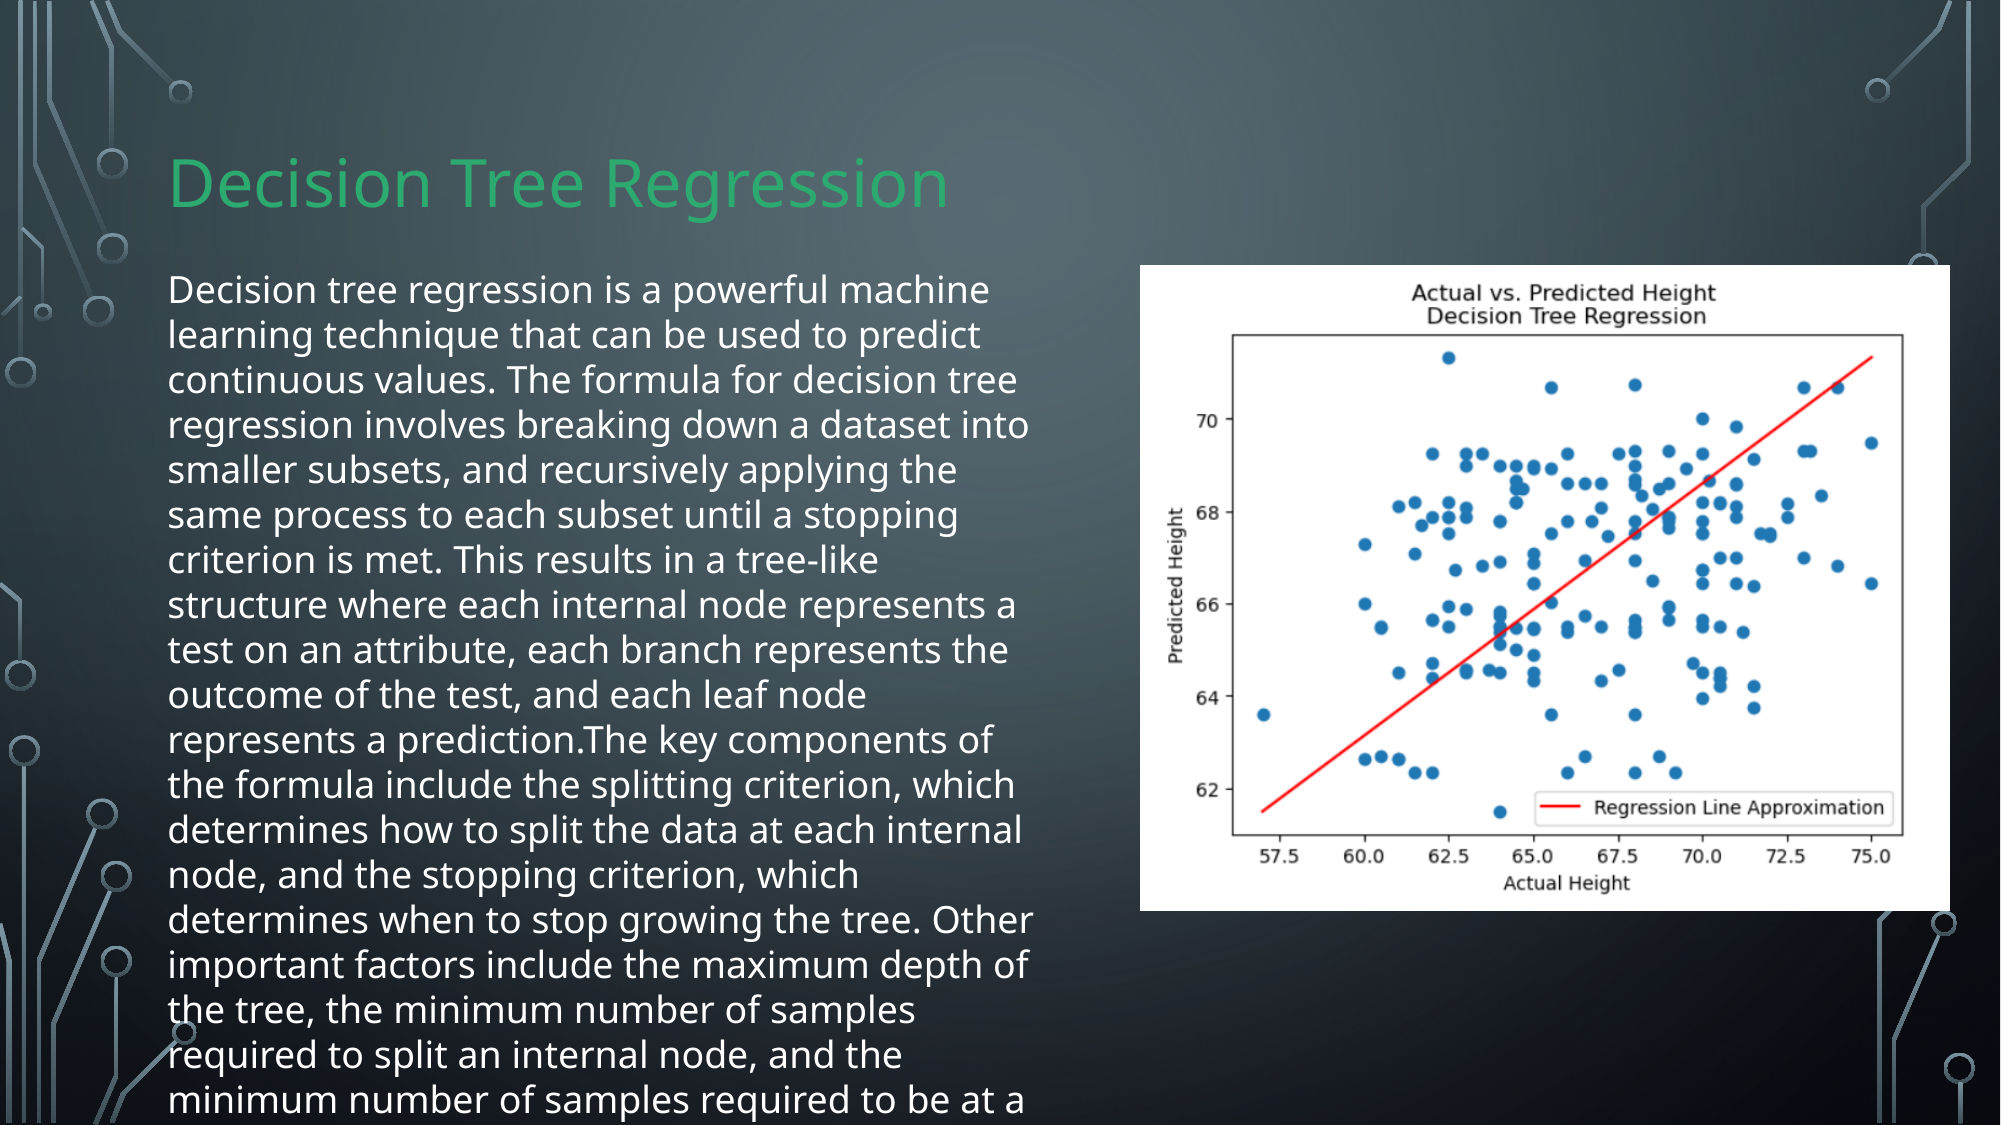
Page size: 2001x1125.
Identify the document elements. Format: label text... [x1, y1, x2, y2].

text_box Decision Tree Regression Decision tree regression is a powerful machine learning technique that can be used to predict continuous values. The formula for decision tree regression involves breaking down a dataset into smaller subsets, and recursively applying the same process to each subset until a stopping criterion is met. This results in a tree-like structure where each internal node represents a test on an attribute, each branch represents the outcome of the test, and each leaf node represents a prediction.The key components of the formula include the splitting criterion, which determines how to split the data at each internal node, and the stopping criterion, which determines when to stop growing the tree. Other important factors include the maximum depth of the tree, the minimum number of samples required to split an internal node, and the minimum number of samples required to be at a leaf node. By adjusting these parameters, we can control the complexity of the model and prevent overfitting or underfitting. [152, 133, 1063, 1125]
picture [1140, 265, 1951, 912]
